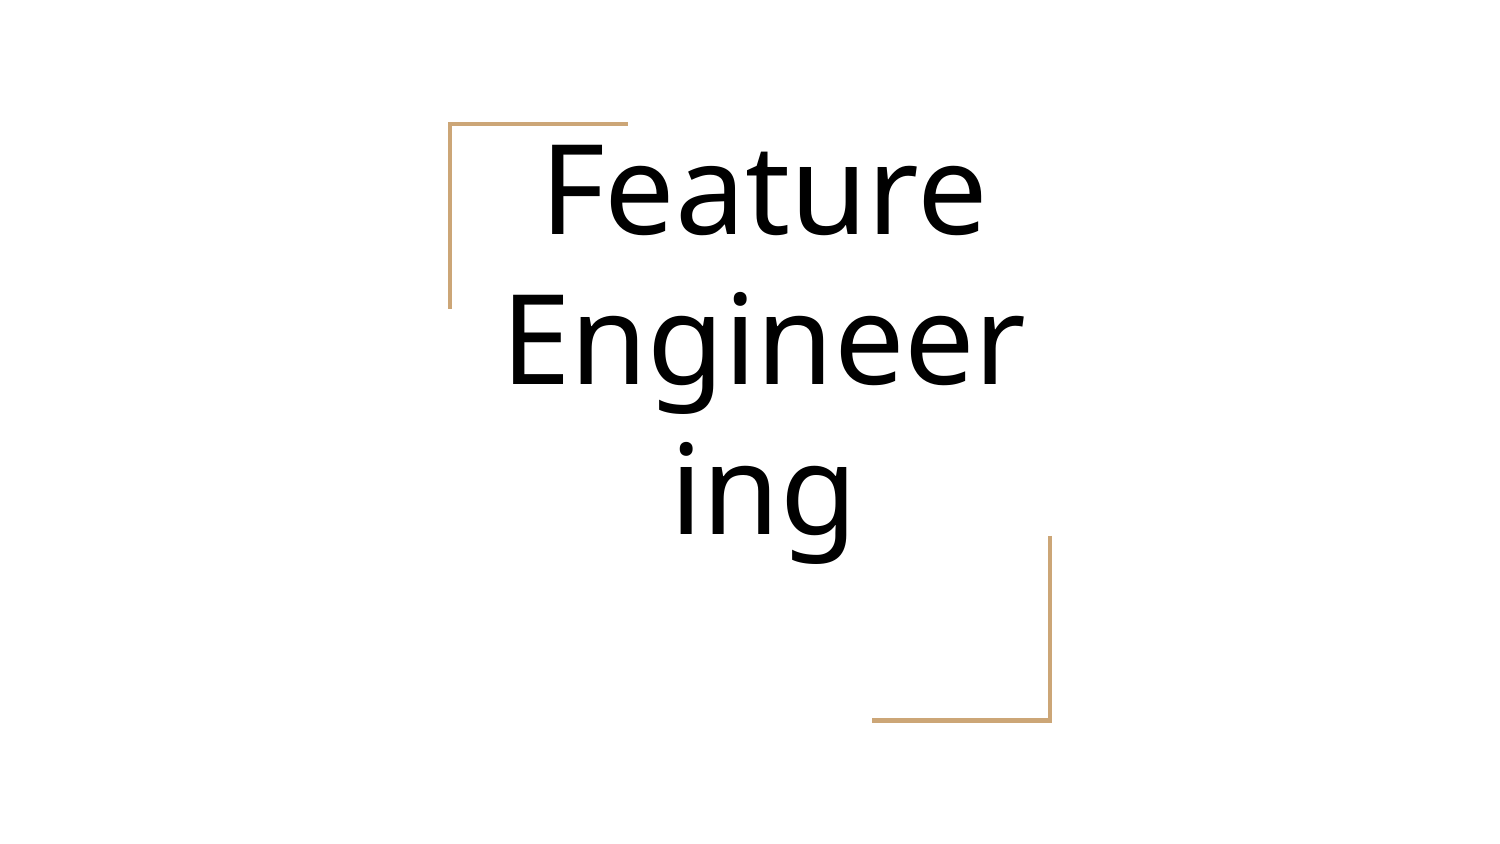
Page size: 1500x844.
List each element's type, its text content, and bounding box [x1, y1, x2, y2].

title Feature Engineering [483, 269, 1045, 575]
